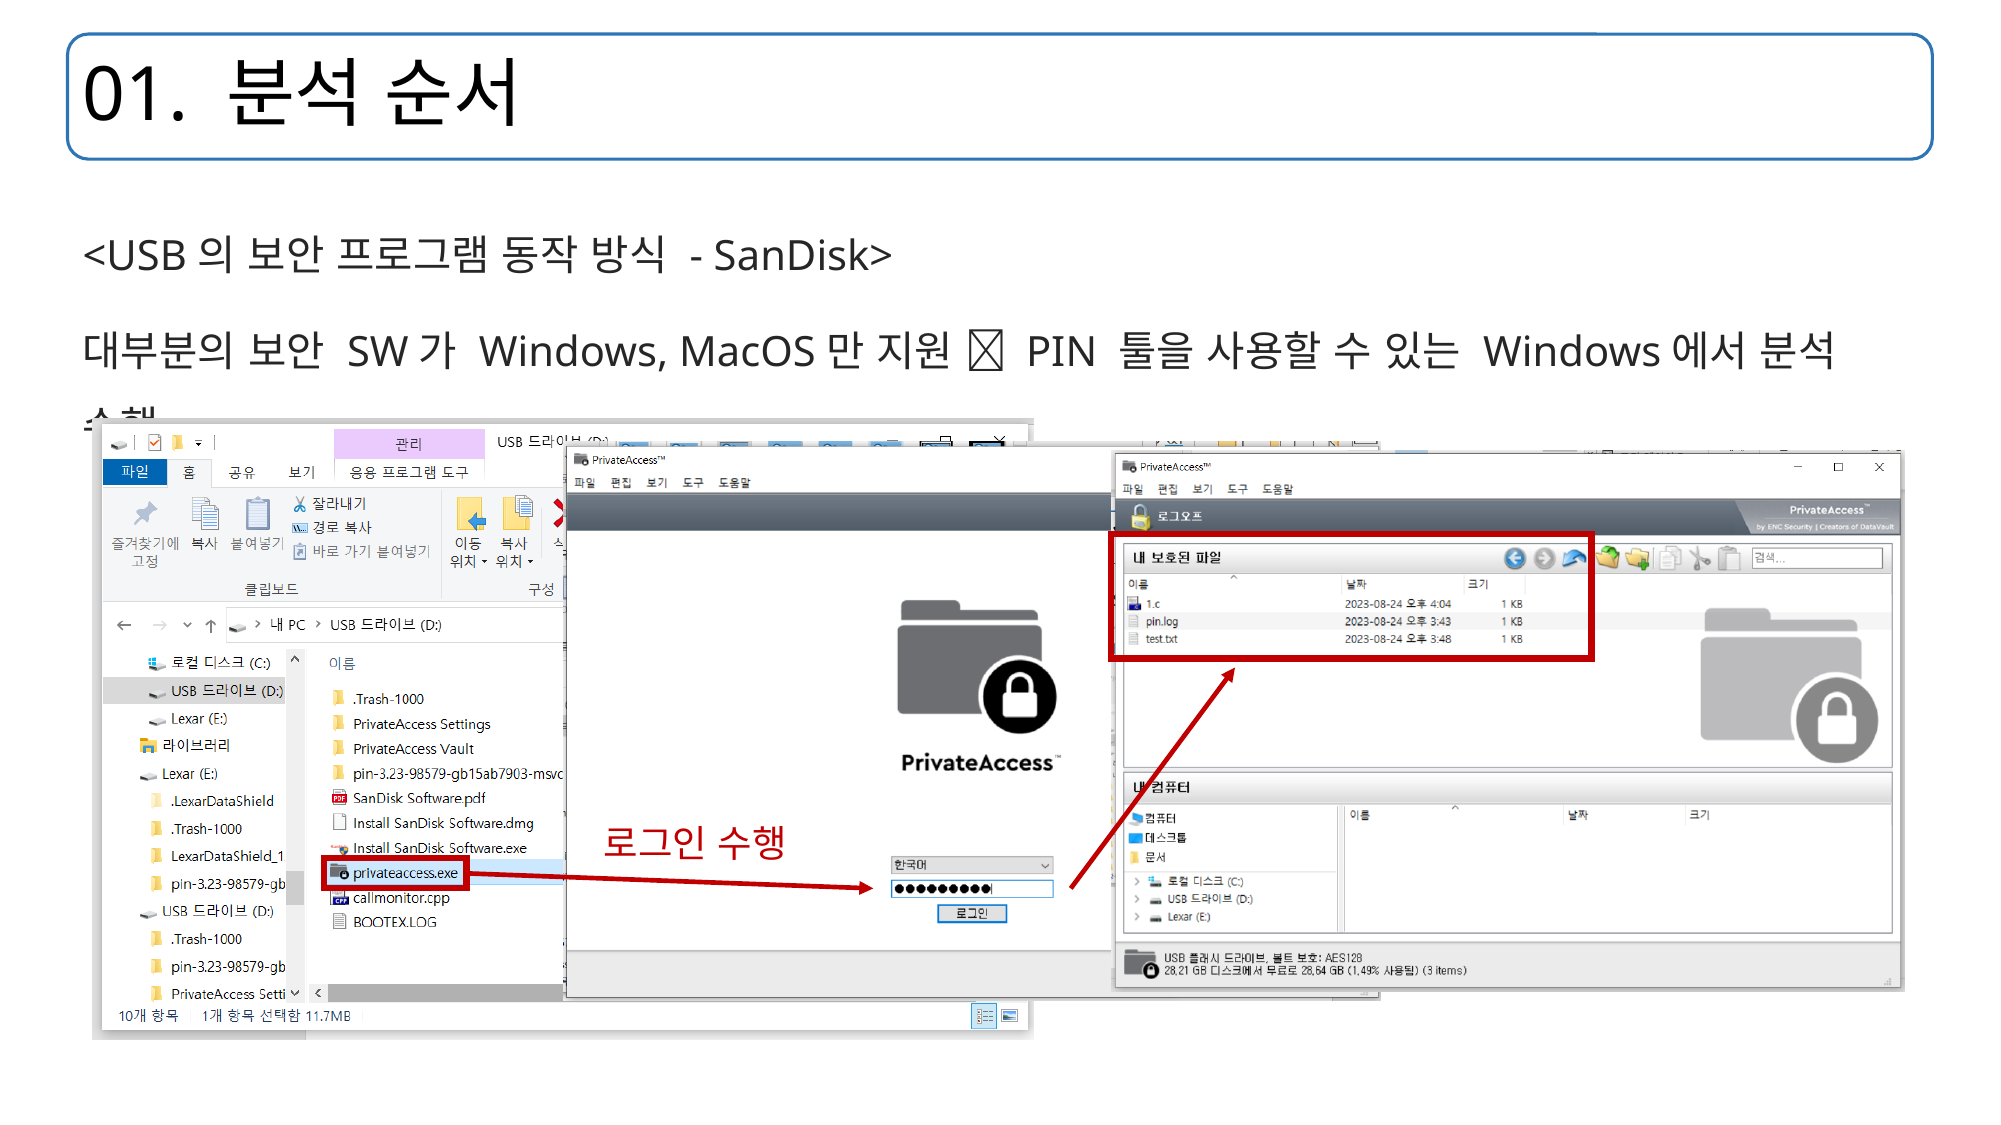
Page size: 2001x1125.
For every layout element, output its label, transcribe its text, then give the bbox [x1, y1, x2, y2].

picture [92, 418, 1905, 1040]
list <USB의 보안 프로그램 동작 방식 - SanDisk> 대부분의 보안 SW가 Windows, MacOS만 지원  PIN 툴을 사용할 수 있는 Windows에서 분석 수행 [67, 195, 1933, 1026]
title 01. 분석 순서 [67, 34, 1933, 160]
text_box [1070, 667, 1235, 889]
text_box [466, 873, 874, 889]
